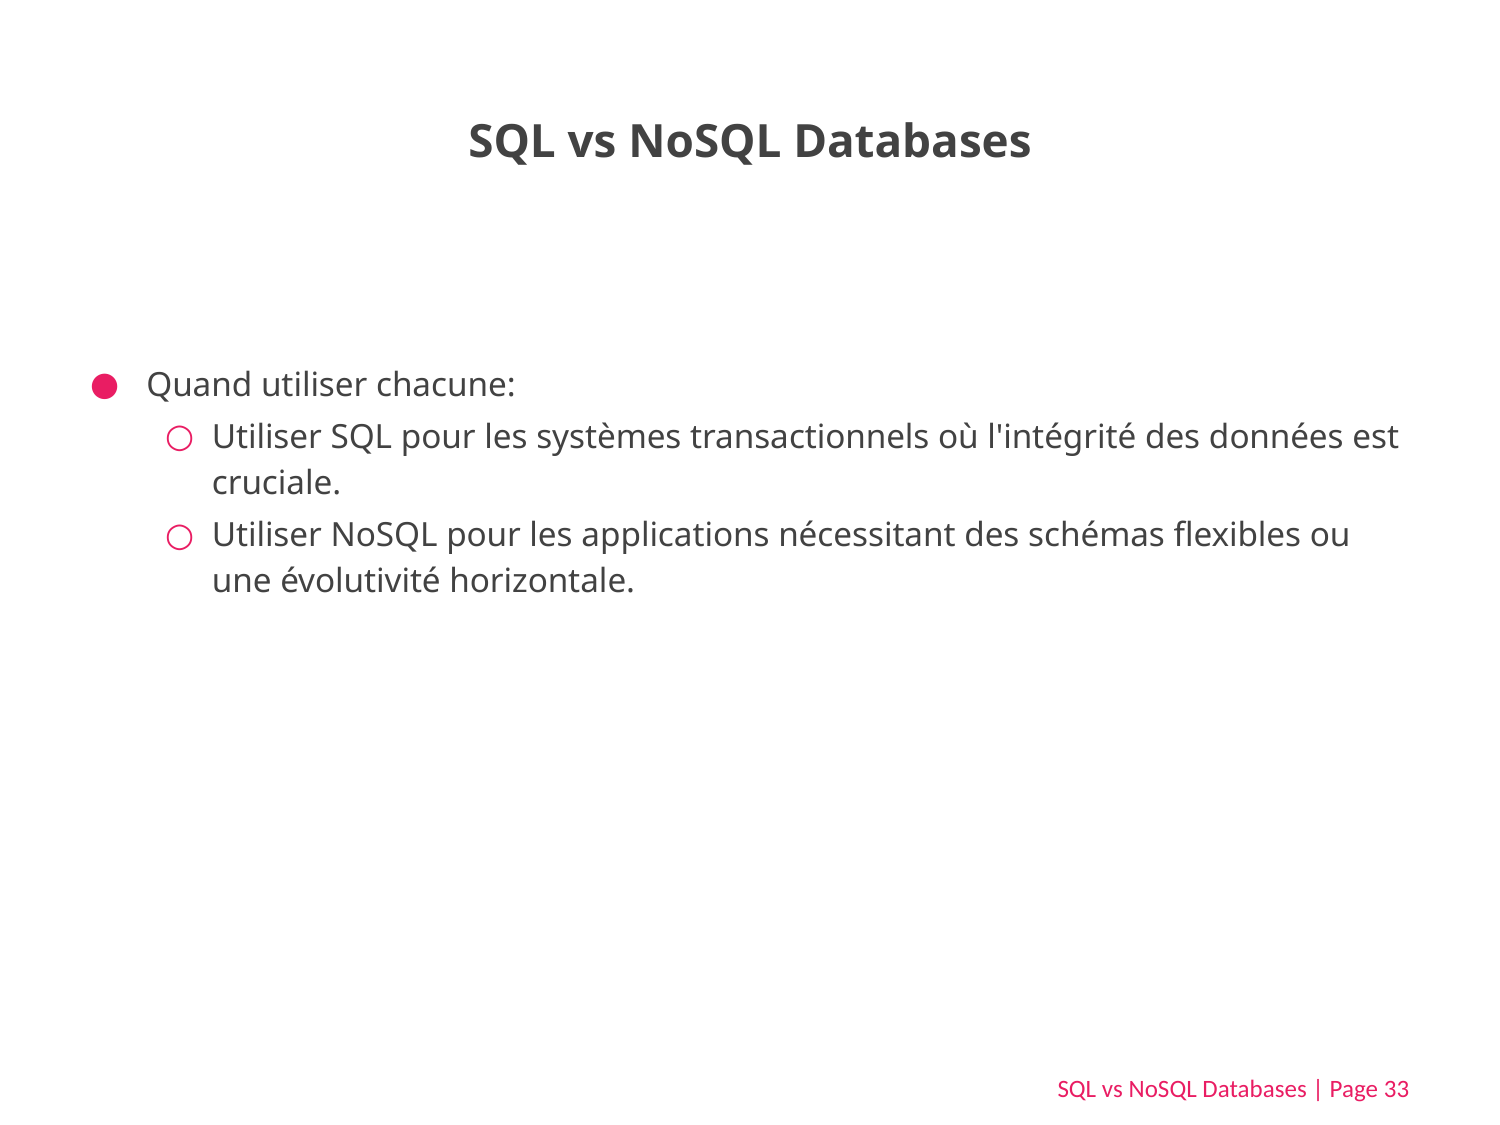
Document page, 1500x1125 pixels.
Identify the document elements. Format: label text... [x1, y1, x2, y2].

list Quand utiliser chacune: Utiliser SQL pour les systèmes transactionnels où l'intégrité des données est cruciale. Utiliser NoSQL pour les applications nécessitant des schémas flexibles ou une évolutivité horizontale. [75, 262, 1425, 1005]
text_box SQL vs NoSQL Databases | Page 33 [74, 1020, 1425, 1110]
title SQL vs NoSQL Databases [75, 45, 1425, 233]
